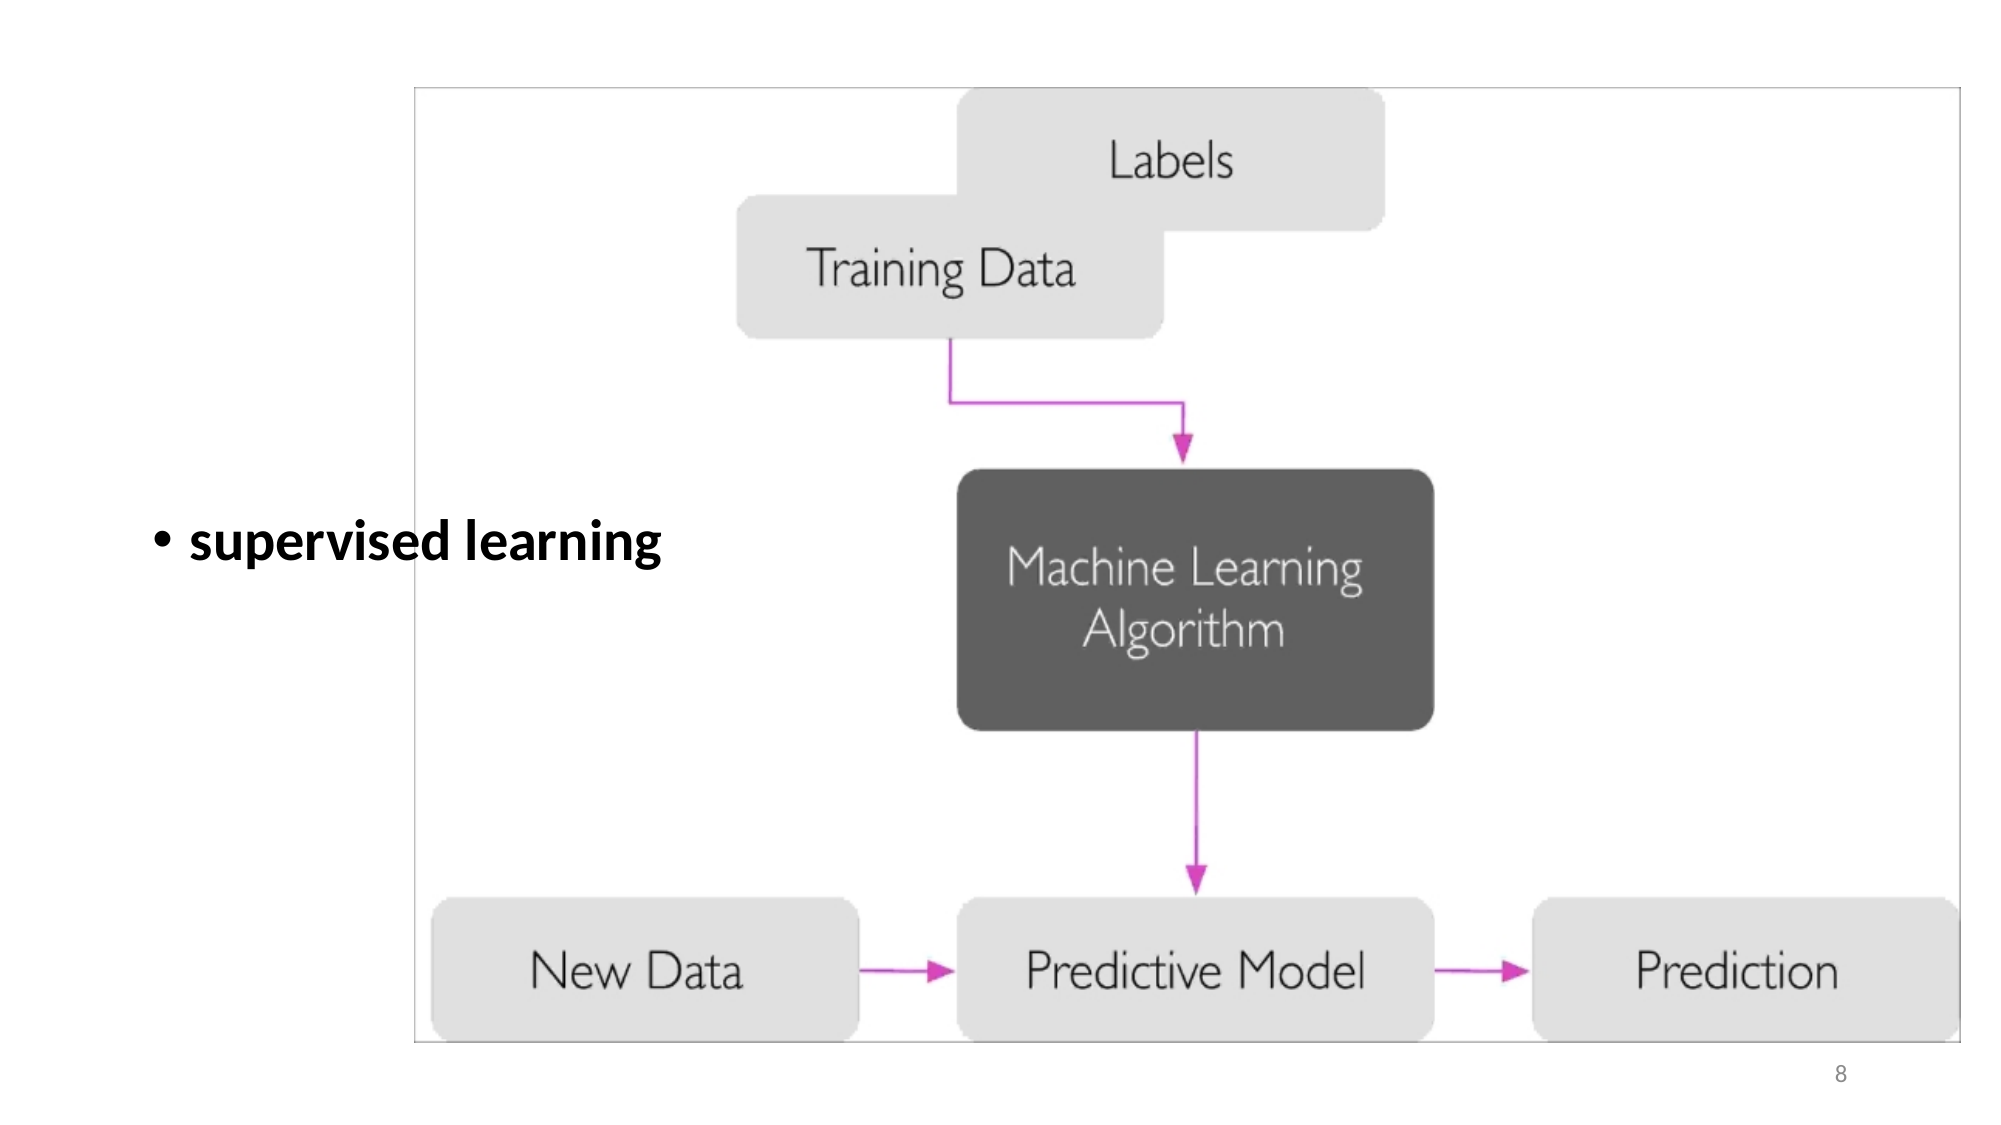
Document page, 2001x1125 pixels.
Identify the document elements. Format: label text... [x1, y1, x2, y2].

slide_number 8 [1412, 1043, 1863, 1103]
picture [414, 87, 1961, 1043]
list supervised learning [137, 502, 414, 622]
